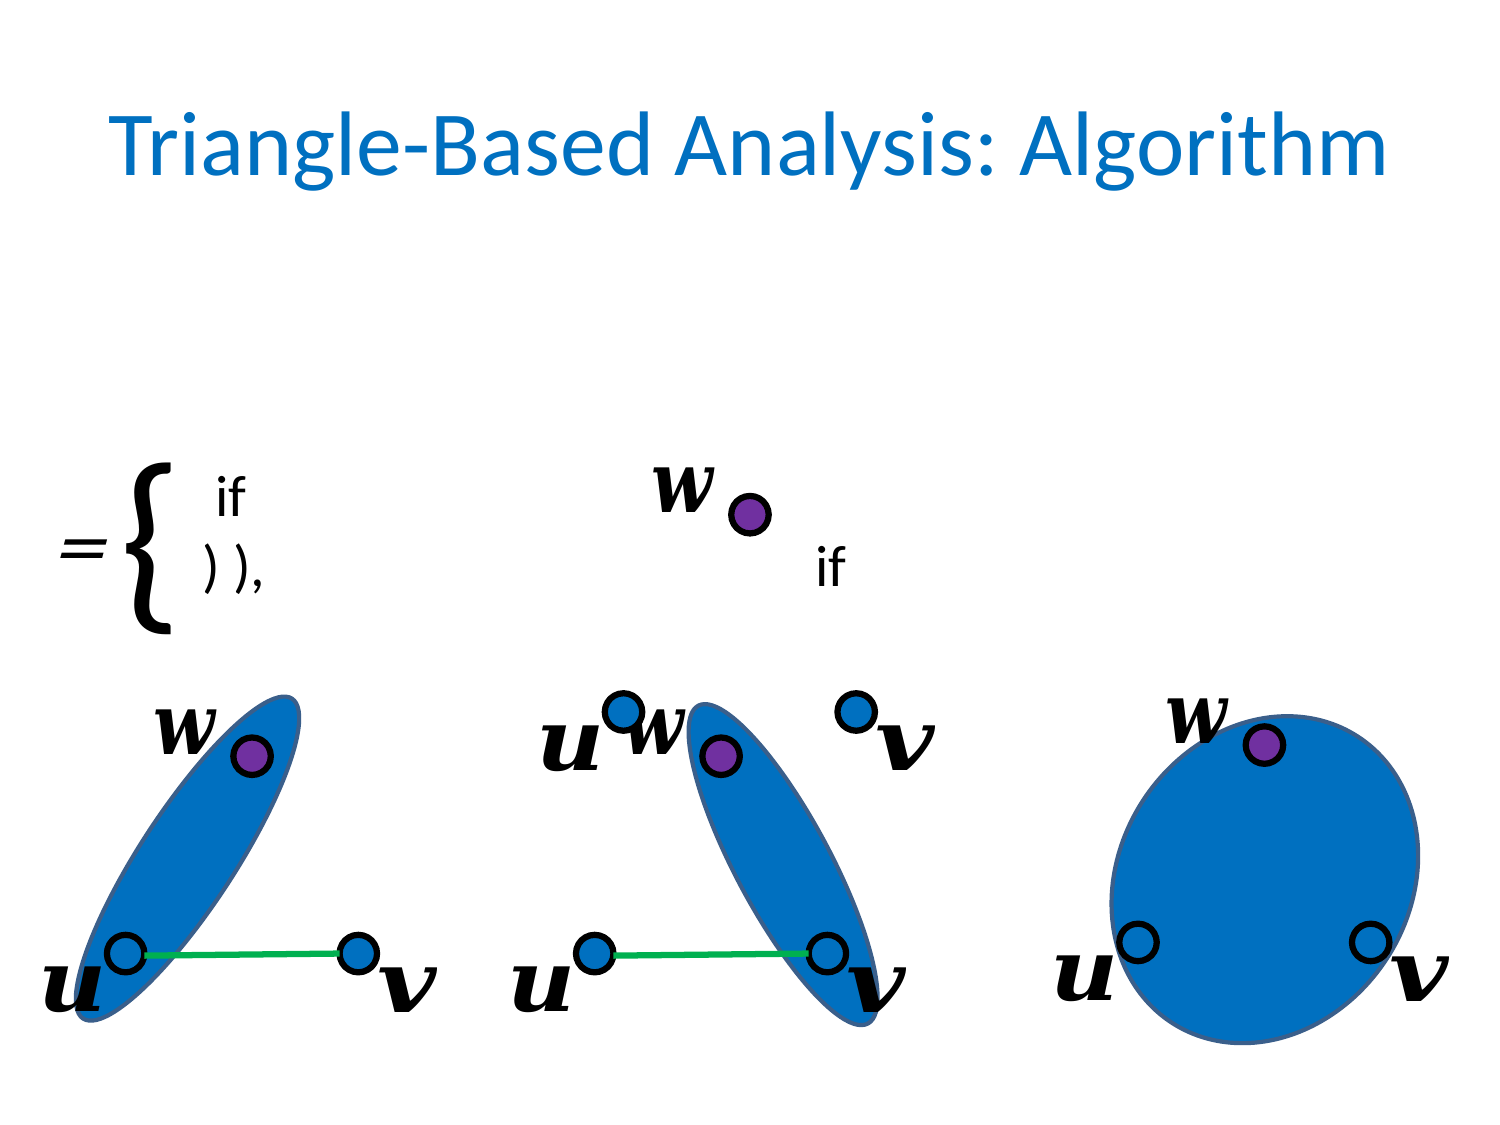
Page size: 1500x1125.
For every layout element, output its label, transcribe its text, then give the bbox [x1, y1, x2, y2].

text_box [535, 437, 944, 792]
title Triangle-Based Analysis: Algorithm [75, 45, 1425, 233]
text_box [1050, 667, 1459, 1051]
text_box { [104, 399, 321, 655]
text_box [506, 678, 916, 1046]
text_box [37, 667, 447, 1050]
